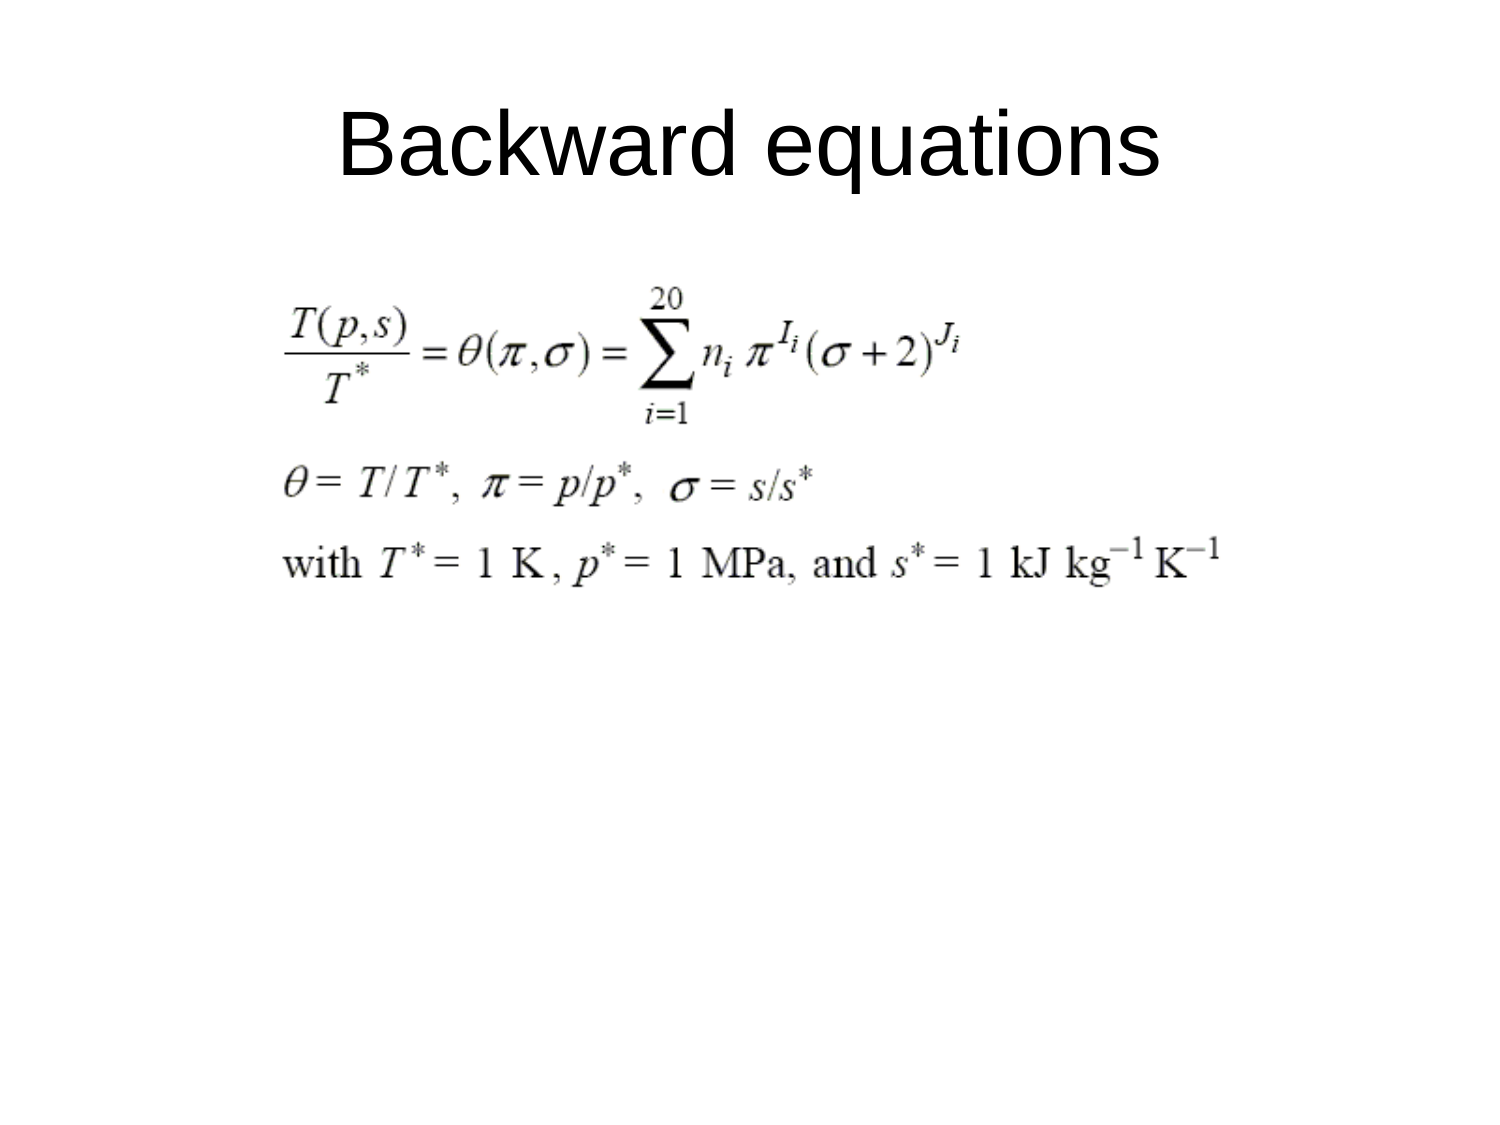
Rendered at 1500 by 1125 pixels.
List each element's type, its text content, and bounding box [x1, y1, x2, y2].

title Backward equations [75, 45, 1425, 233]
picture [253, 278, 1247, 607]
